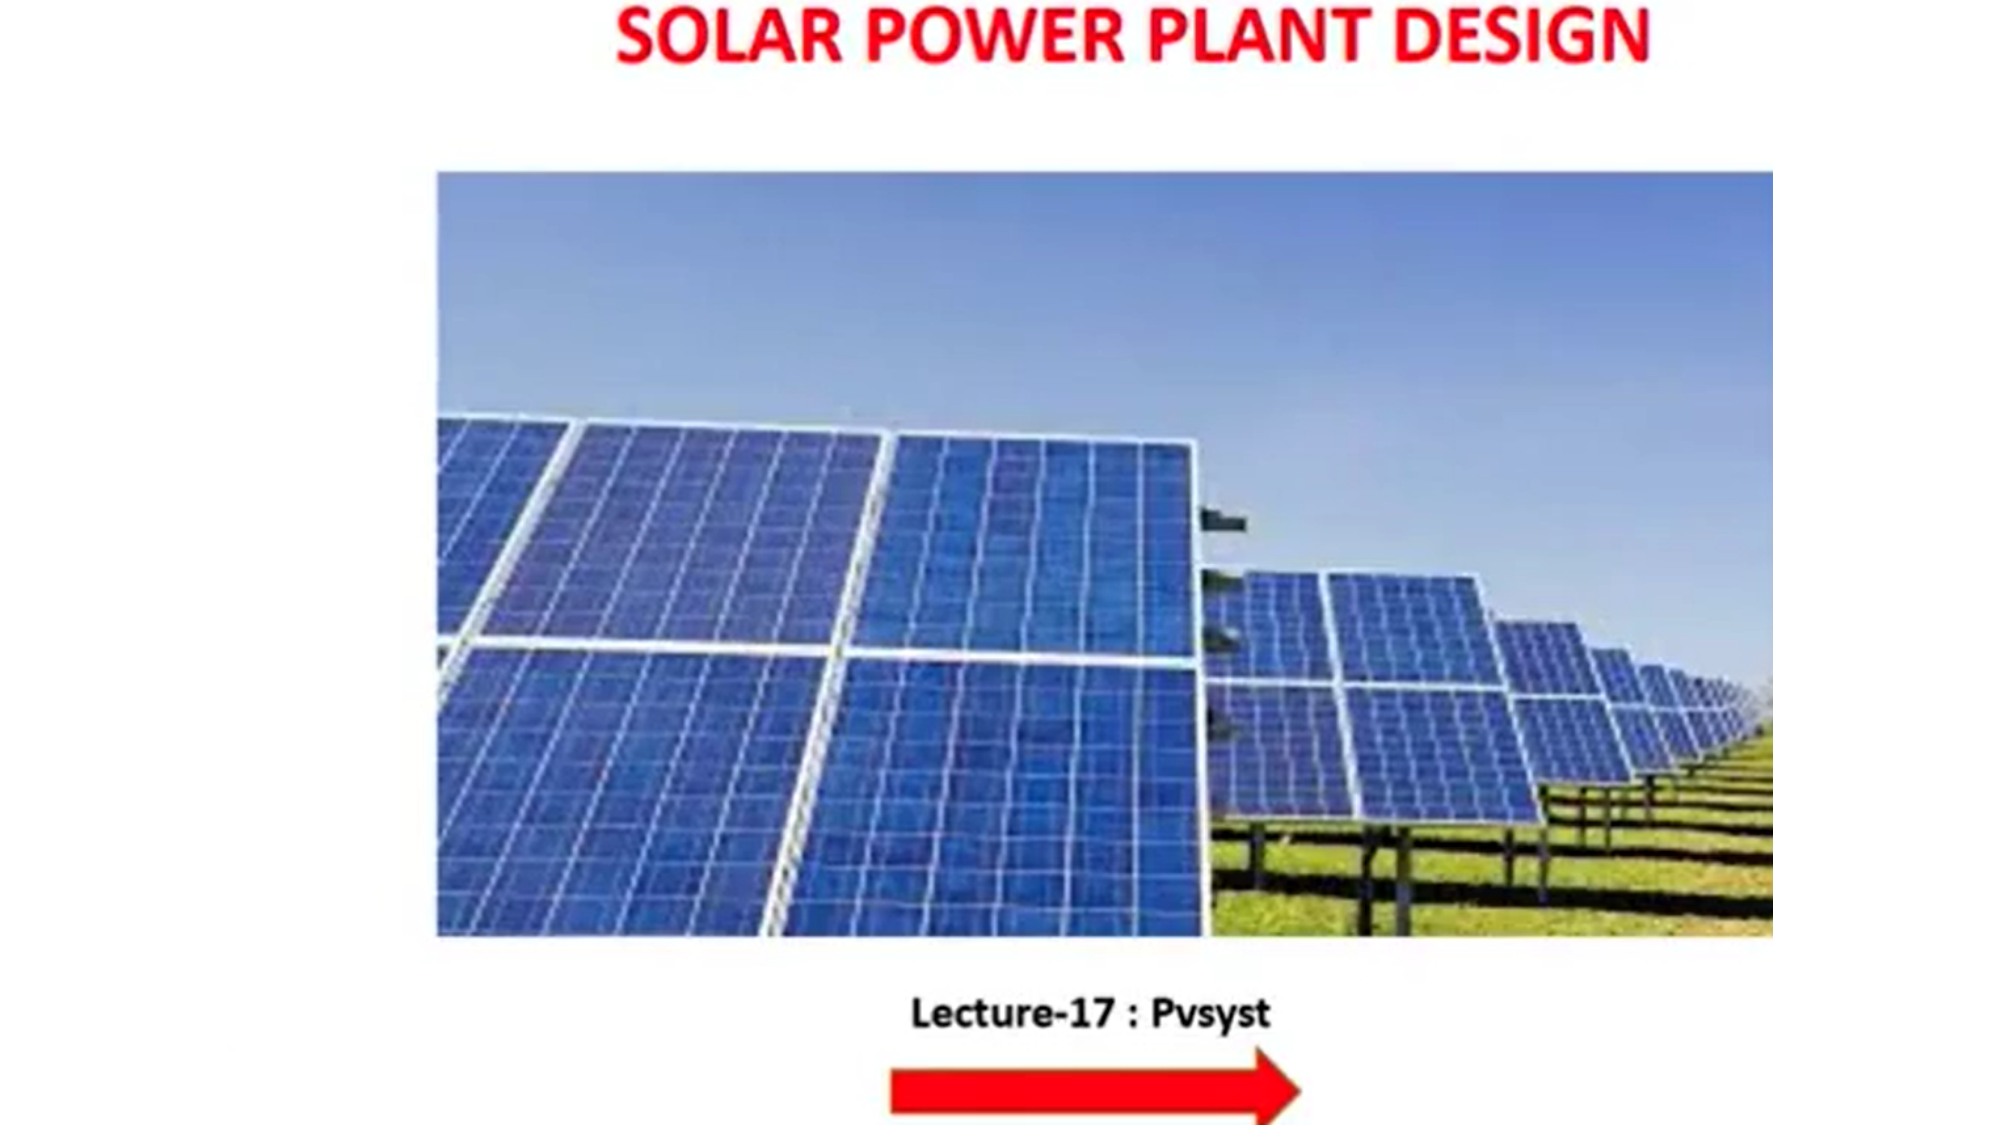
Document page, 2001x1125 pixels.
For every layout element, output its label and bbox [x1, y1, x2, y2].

picture [227, 0, 1773, 1125]
